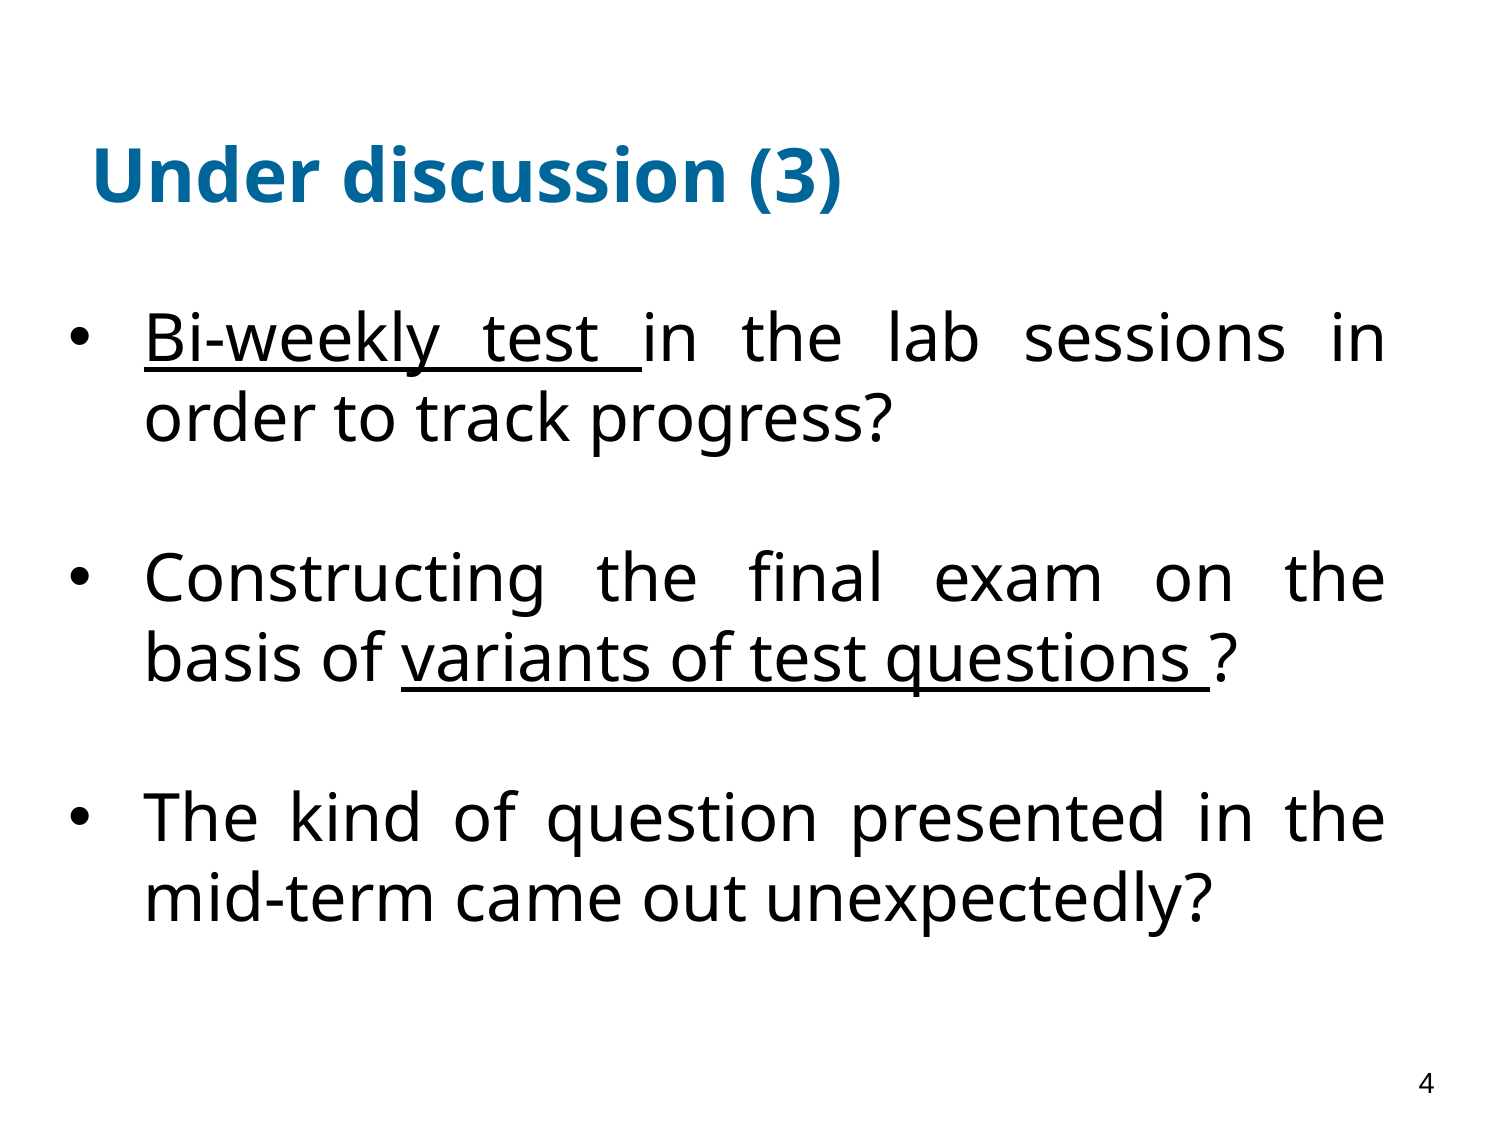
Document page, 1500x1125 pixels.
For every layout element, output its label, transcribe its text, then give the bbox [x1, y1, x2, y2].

slide_number 4 [1403, 1038, 1494, 1125]
title Under discussion (3) [75, 45, 1425, 233]
list Bi-weekly test in the lab sessions in order to track progress? Constructing the final exam on the basis of variants of test questions ? The kind of question presented in the mid-term came out unexpectedly? [53, 280, 1404, 1096]
